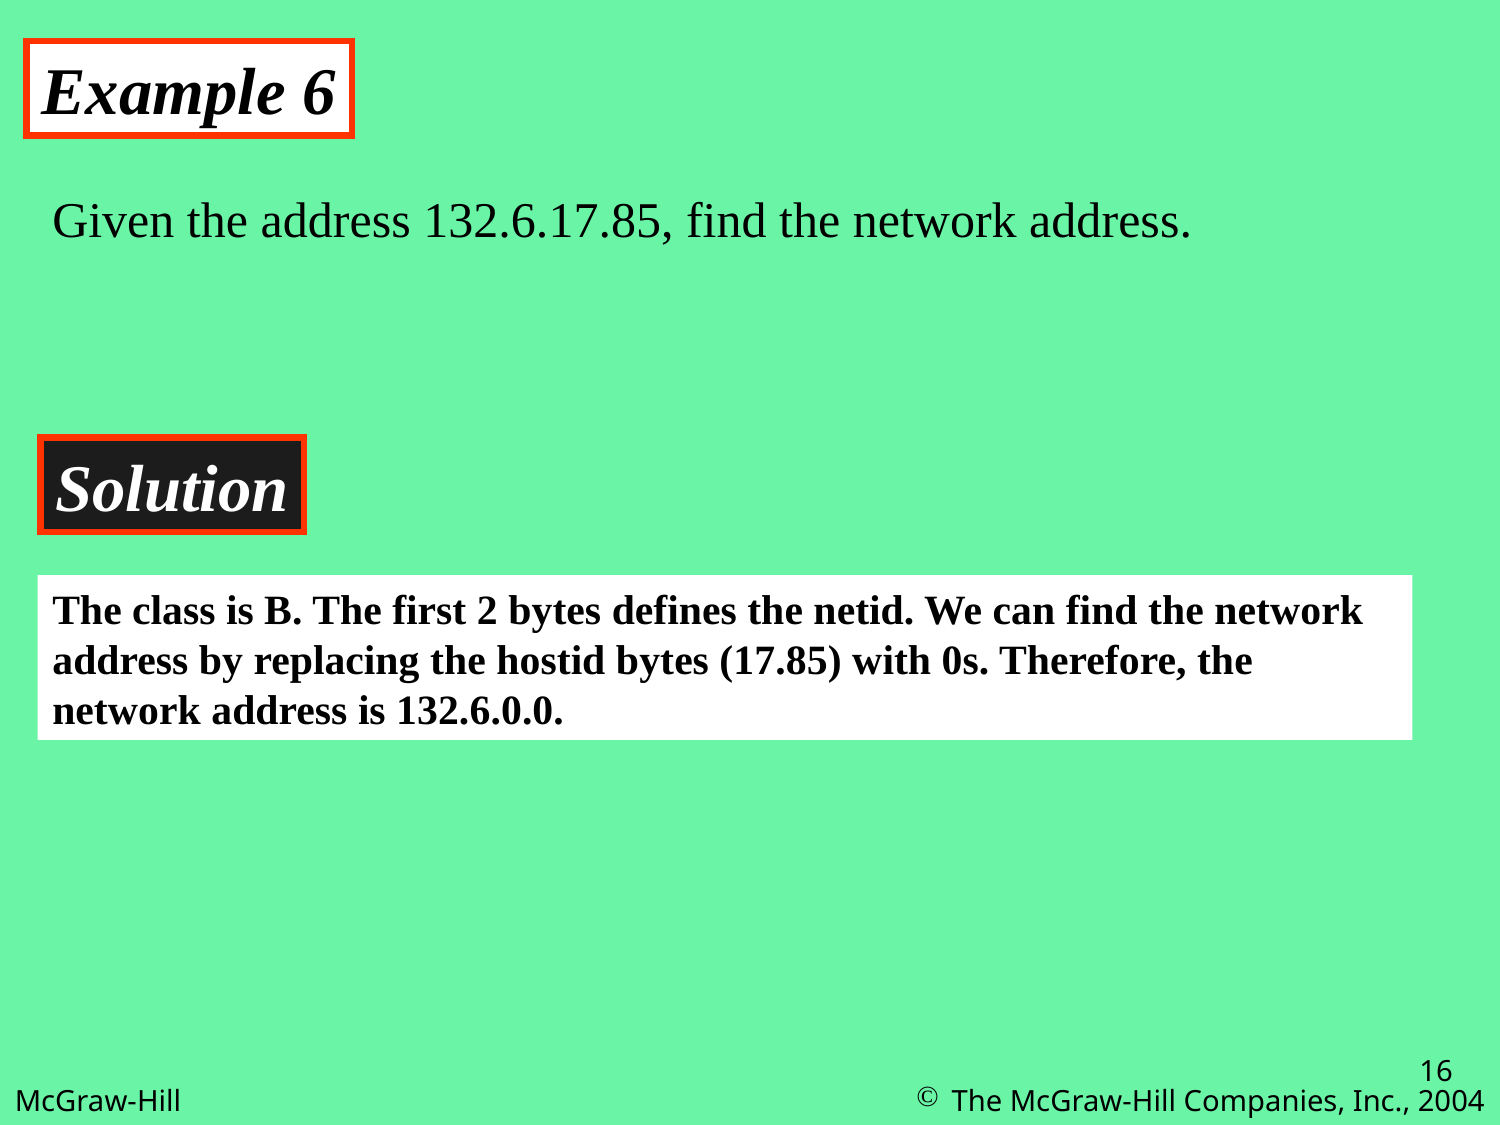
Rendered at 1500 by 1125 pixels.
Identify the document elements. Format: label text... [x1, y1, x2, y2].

text_box Example 6 [26, 40, 352, 136]
text_box The class is B. The first 2 bytes defines the netid. We can find the network address by replacing the hostid bytes (17.85) with 0s. Therefore, the network address is 132.6.0.0. [37, 575, 1413, 740]
slide_number 16 [1155, 1024, 1468, 1100]
text_box Given the address 132.6.17.85, find the network address. [37, 179, 1425, 255]
text_box Solution [40, 437, 304, 533]
